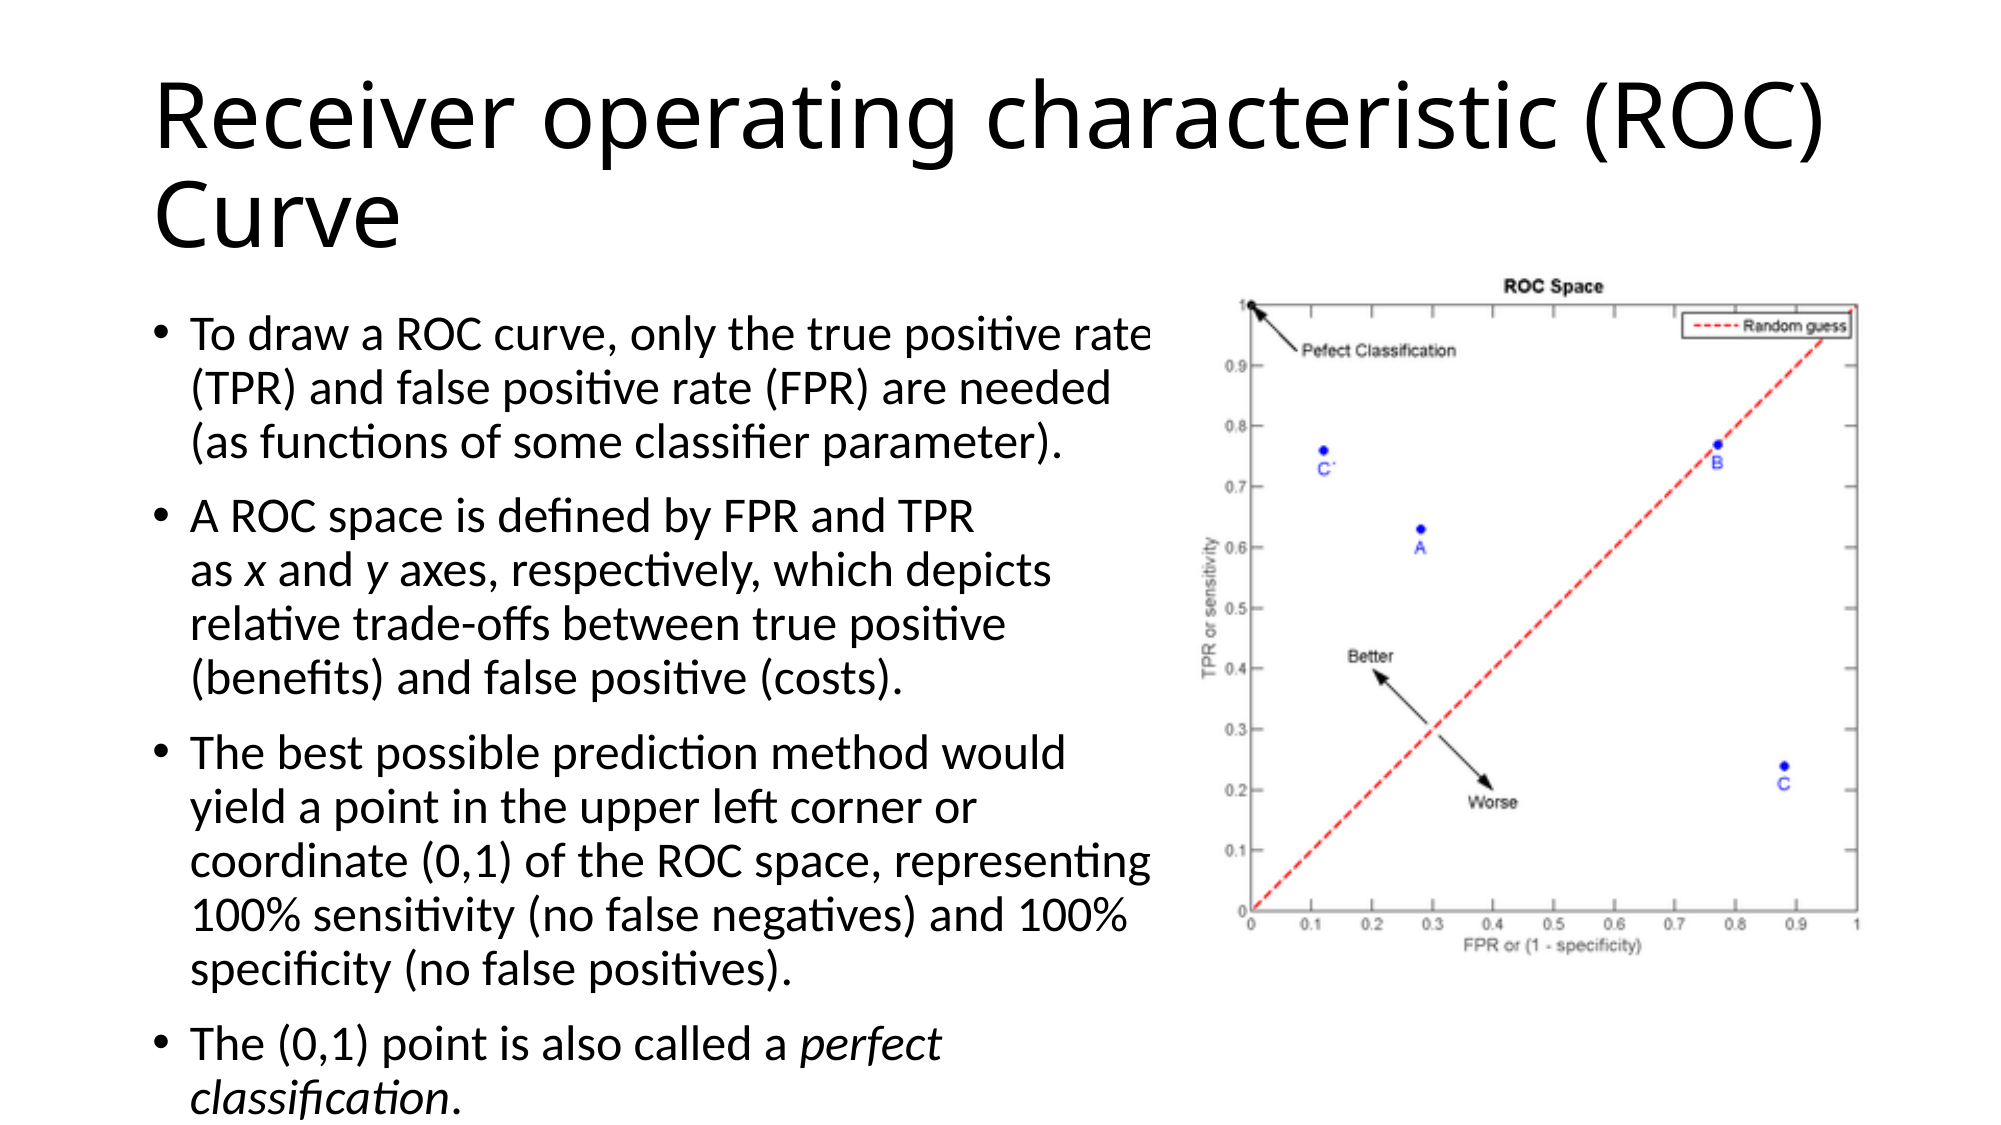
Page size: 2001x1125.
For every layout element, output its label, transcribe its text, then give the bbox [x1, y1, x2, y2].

list To draw a ROC curve, only the true positive rate (TPR) and false positive rate (FPR) are needed (as functions of some classifier parameter). A ROC space is defined by FPR and TPR as x and y axes, respectively, which depicts relative trade-offs between true positive (benefits) and false positive (costs). The best possible prediction method would yield a point in the upper left corner or coordinate (0,1) of the ROC space, representing 100% sensitivity (no false negatives) and 100% specificity (no false positives). The (0,1) point is also called a perfect classification. [137, 299, 1150, 1014]
title Receiver operating characteristic (ROC) Curve [137, 59, 1863, 278]
picture [1150, 231, 1932, 1014]
